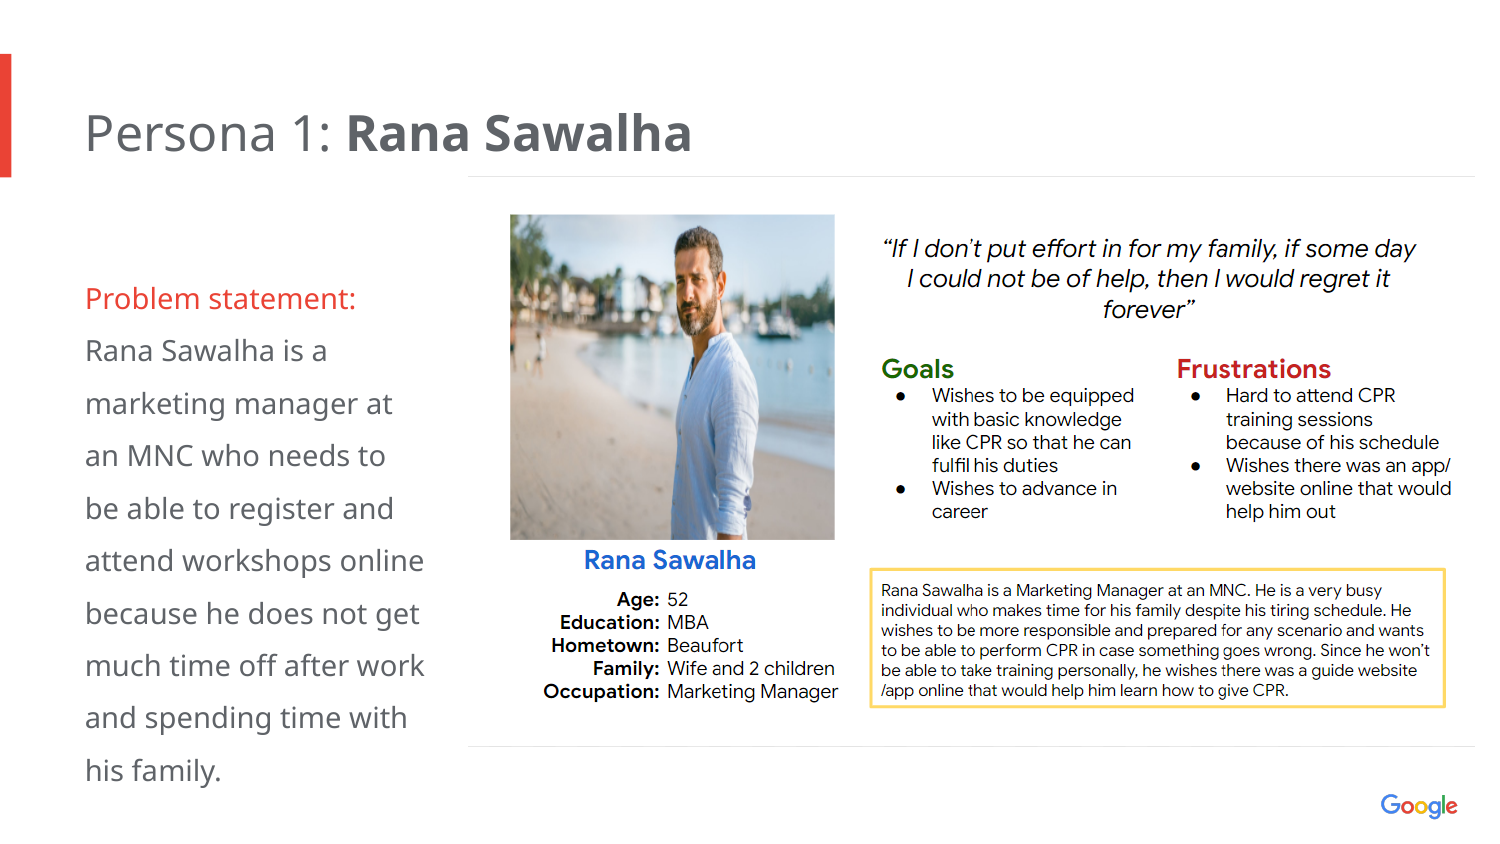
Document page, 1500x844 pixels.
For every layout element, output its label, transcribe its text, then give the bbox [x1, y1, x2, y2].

text_box Persona 1: Rana Sawalha [84, 85, 1087, 176]
text_box Problem statement: Rana Sawalha is a marketing manager at an MNC who needs to be able to register and attend workshops online because he does not get much time off after work and spending time with his family. [84, 247, 444, 844]
picture [468, 176, 1476, 747]
picture [1381, 794, 1458, 820]
